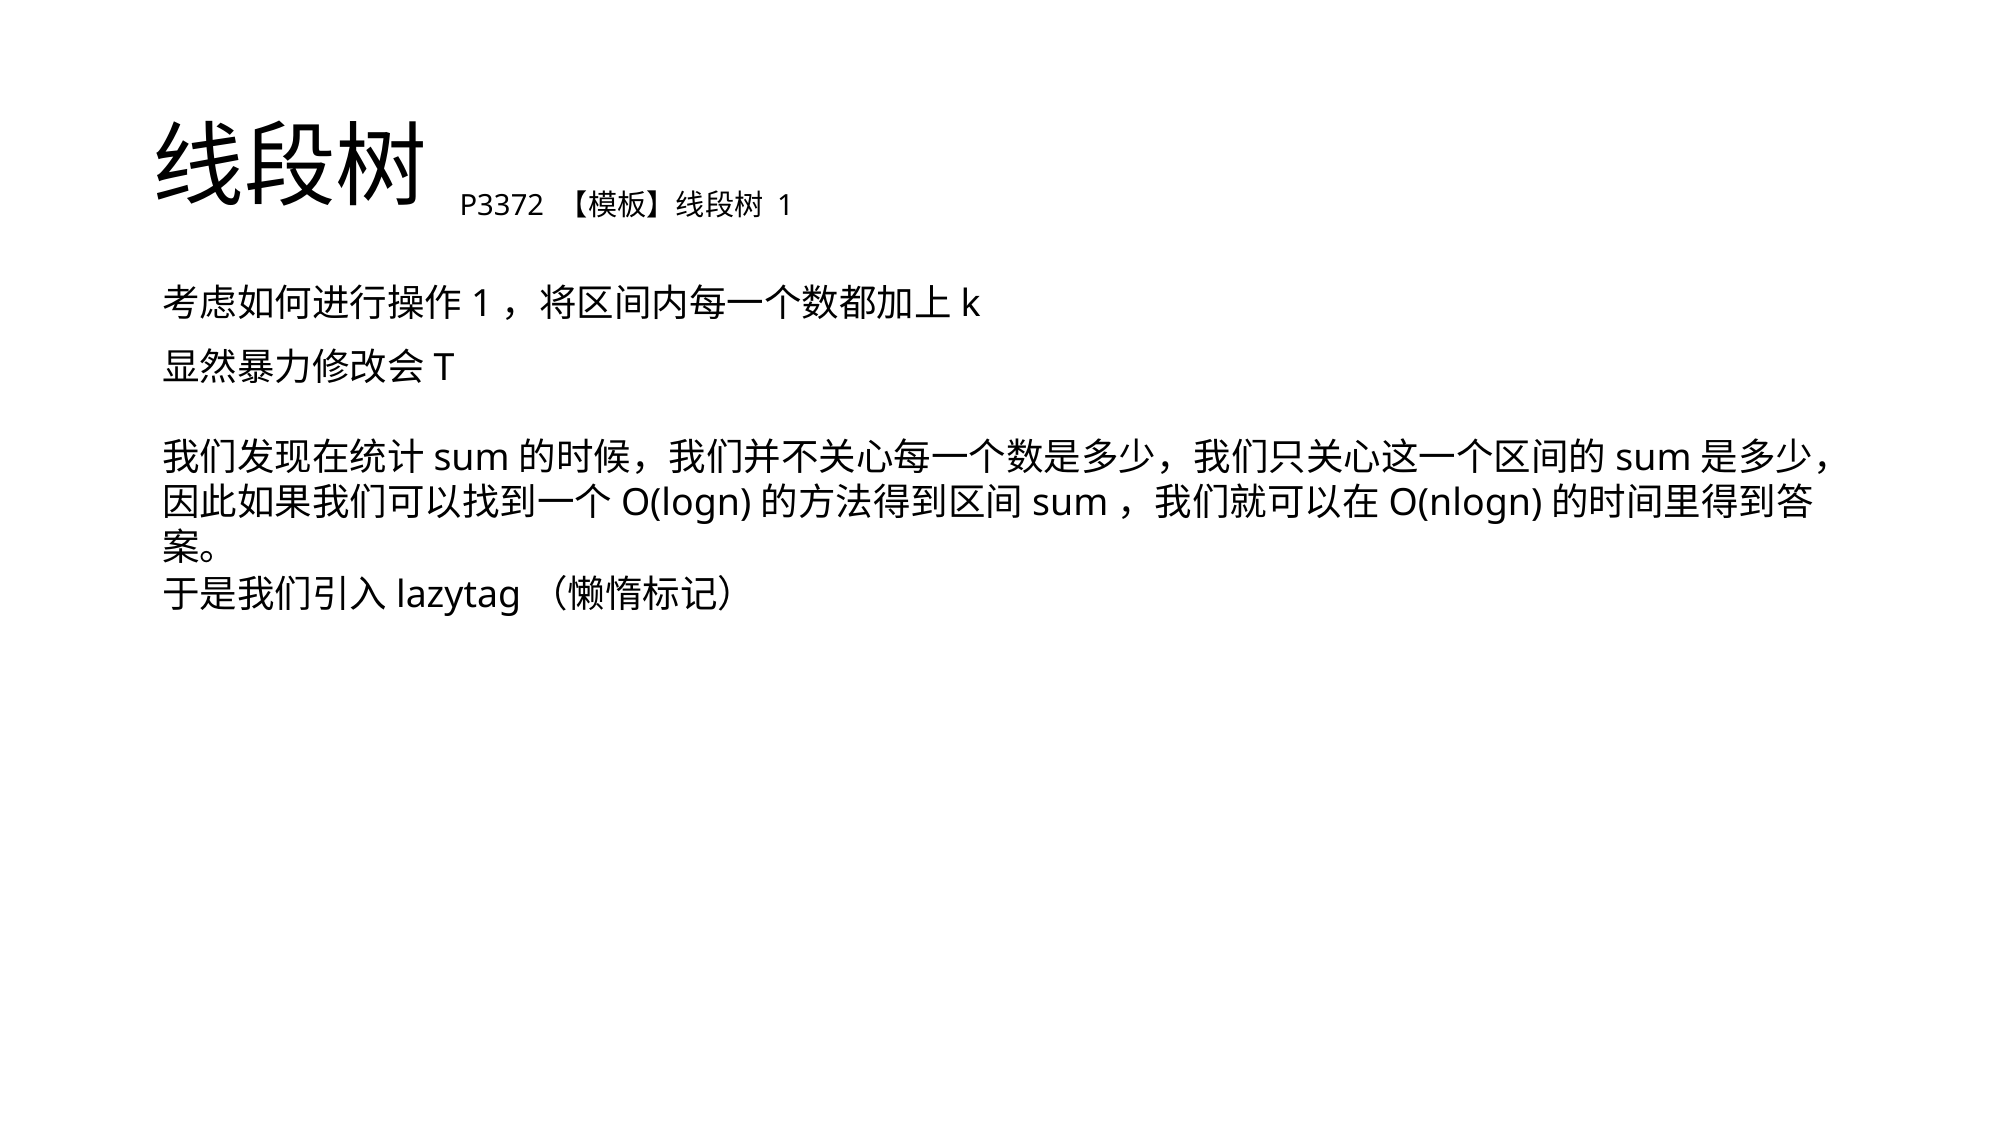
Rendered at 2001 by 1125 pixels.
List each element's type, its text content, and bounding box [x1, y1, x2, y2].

text_box 考虑如何进行操作1，将区间内每一个数都加上k [147, 271, 1014, 331]
text_box 于是我们引入lazytag（懒惰标记） [147, 576, 1253, 622]
title 线段树 [137, 59, 1863, 278]
text_box 显然暴力修改会T [147, 335, 483, 395]
text_box 我们发现在统计sum的时候，我们并不关心每一个数是多少，我们只关心这一个区间的sum是多少，因此如果我们可以找到一个O(logn)的方法得到区间sum，我们就可以在O(nlogn)的时间里得到答案。 [147, 426, 1859, 576]
text_box P3372 【模板】线段树 1 [444, 178, 840, 229]
